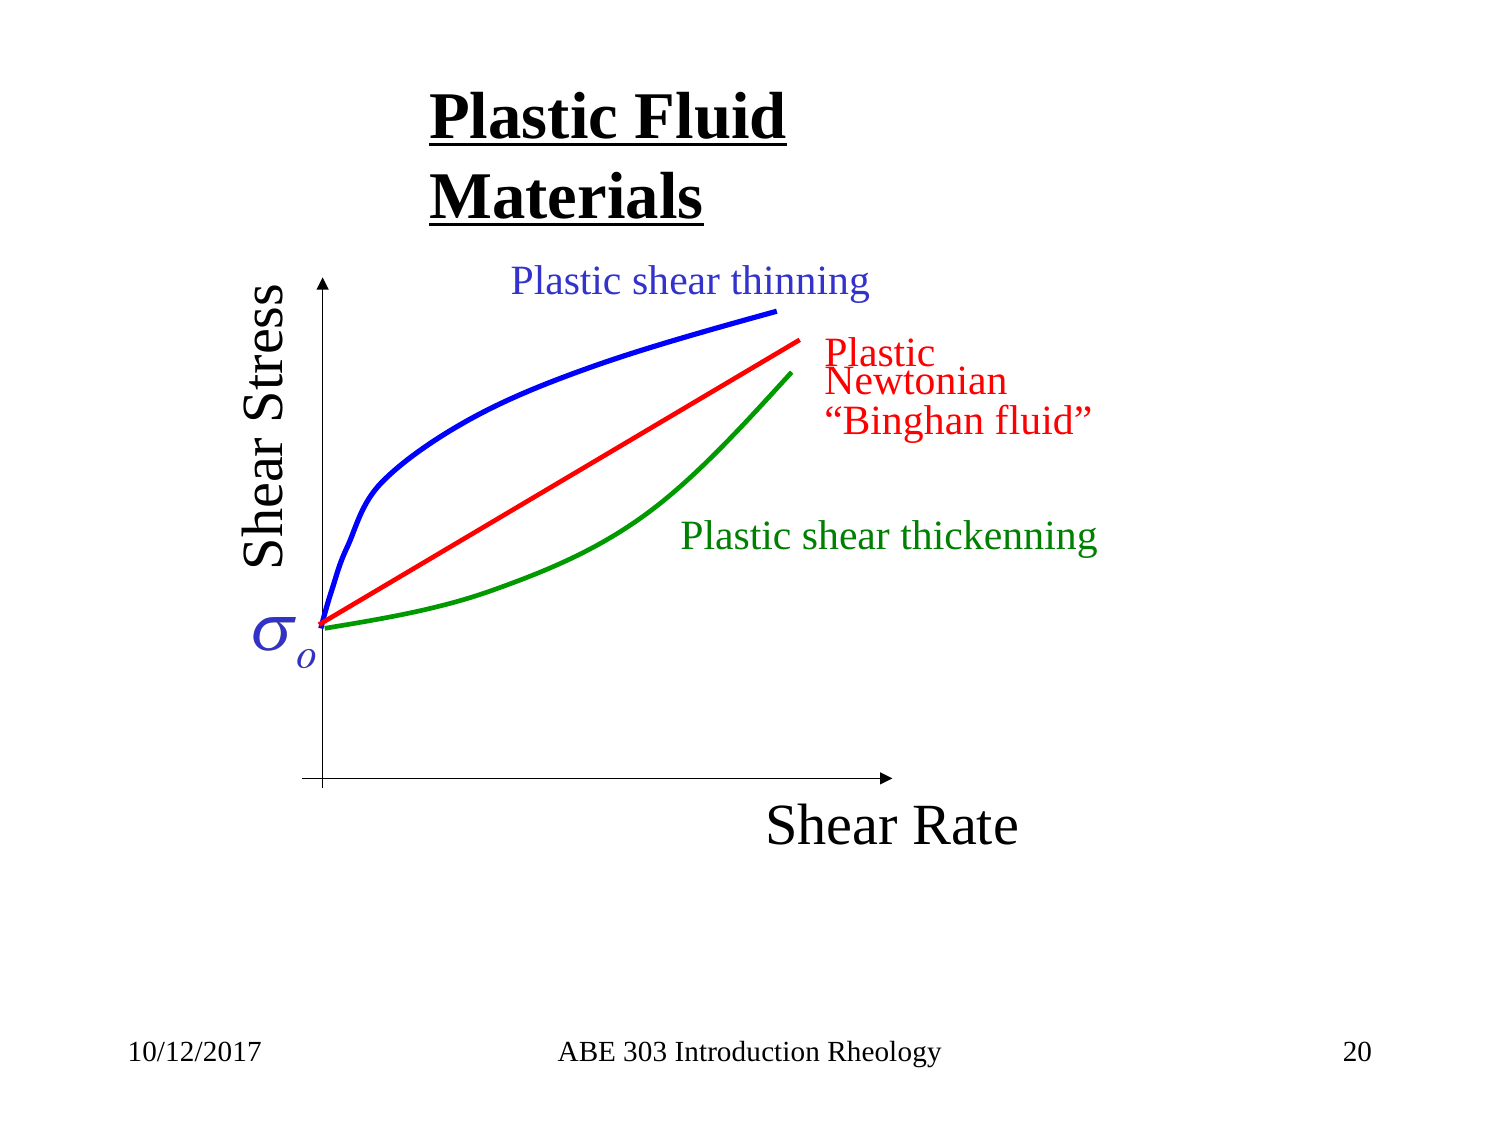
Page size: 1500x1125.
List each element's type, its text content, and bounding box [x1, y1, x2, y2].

text_box Shear Rate [750, 778, 1035, 864]
text_box Shear Stress [216, 268, 302, 586]
text_box Plastic Fluid Materials [414, 64, 1093, 160]
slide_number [112, 1025, 425, 1100]
text_box [682, 316, 770, 338]
footer ABE 303 Introduction Rheology [512, 1025, 988, 1100]
slide_number ‹#› [1074, 1025, 1388, 1100]
text_box Plastic shear thickenning [804, 475, 1128, 571]
text_box Plastic shear thinning [495, 220, 901, 316]
text_box Plastic Newtonian “Binghan fluid” [809, 337, 1144, 424]
picture [242, 577, 326, 677]
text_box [318, 339, 800, 625]
